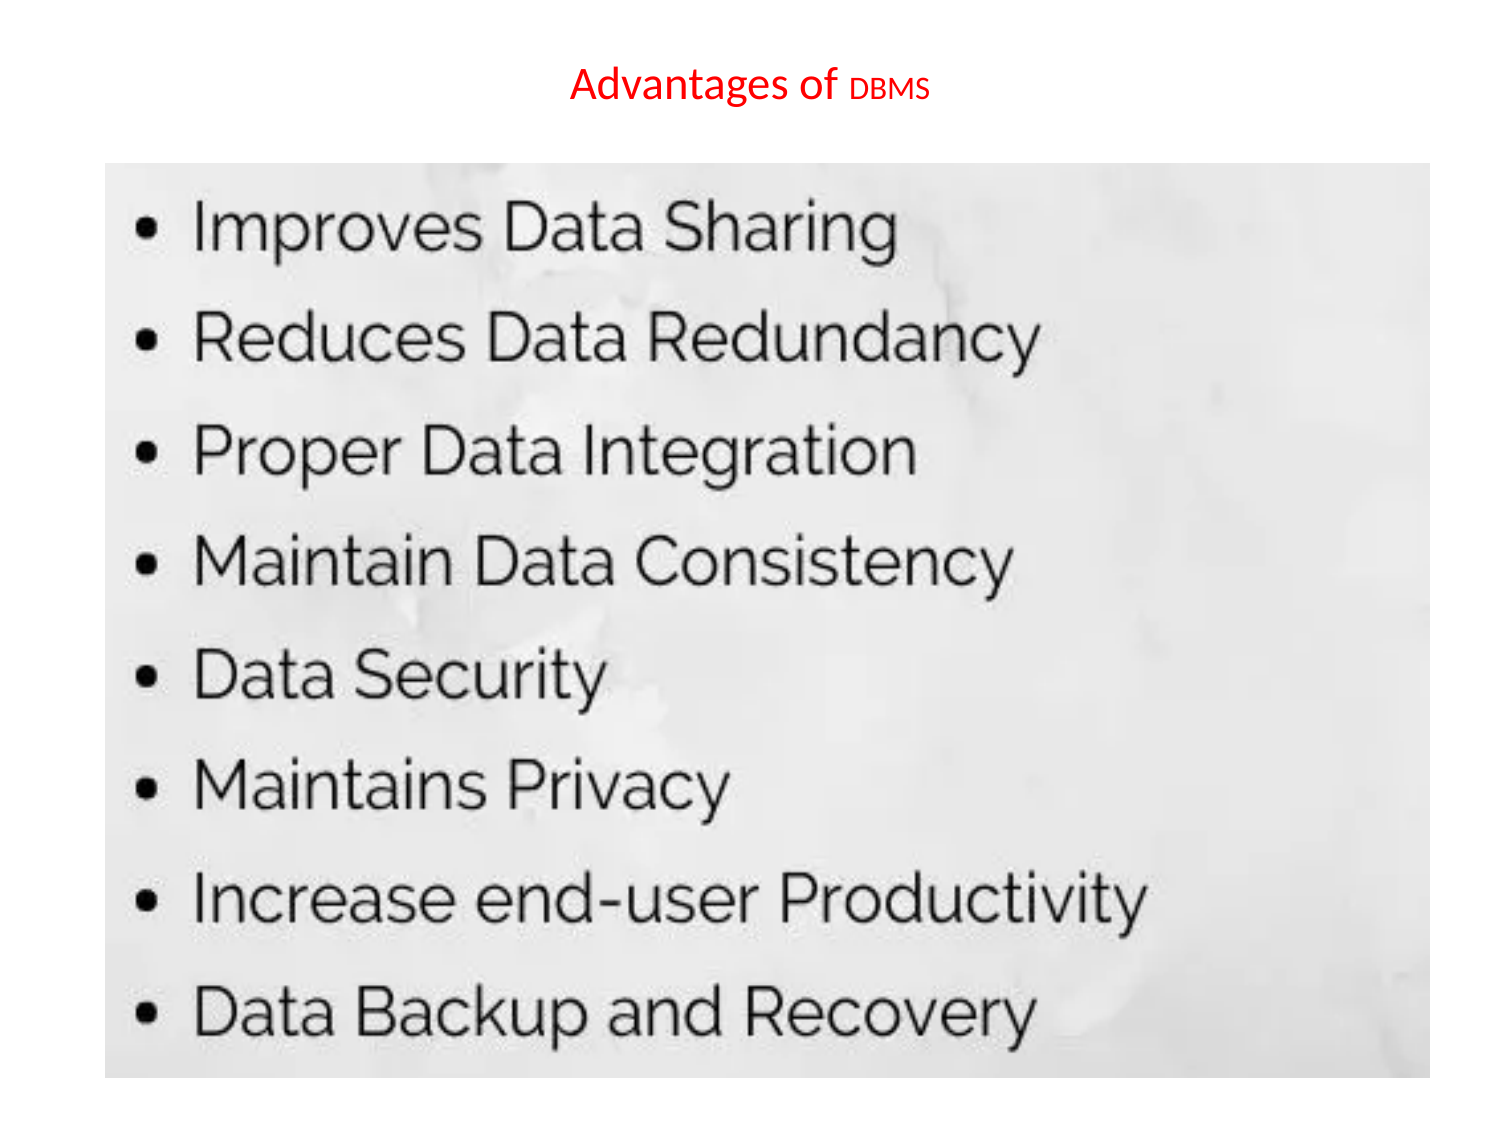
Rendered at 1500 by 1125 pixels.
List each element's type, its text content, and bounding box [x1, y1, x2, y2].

title Advantages of DBMS [75, 45, 1425, 118]
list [105, 163, 1430, 1079]
